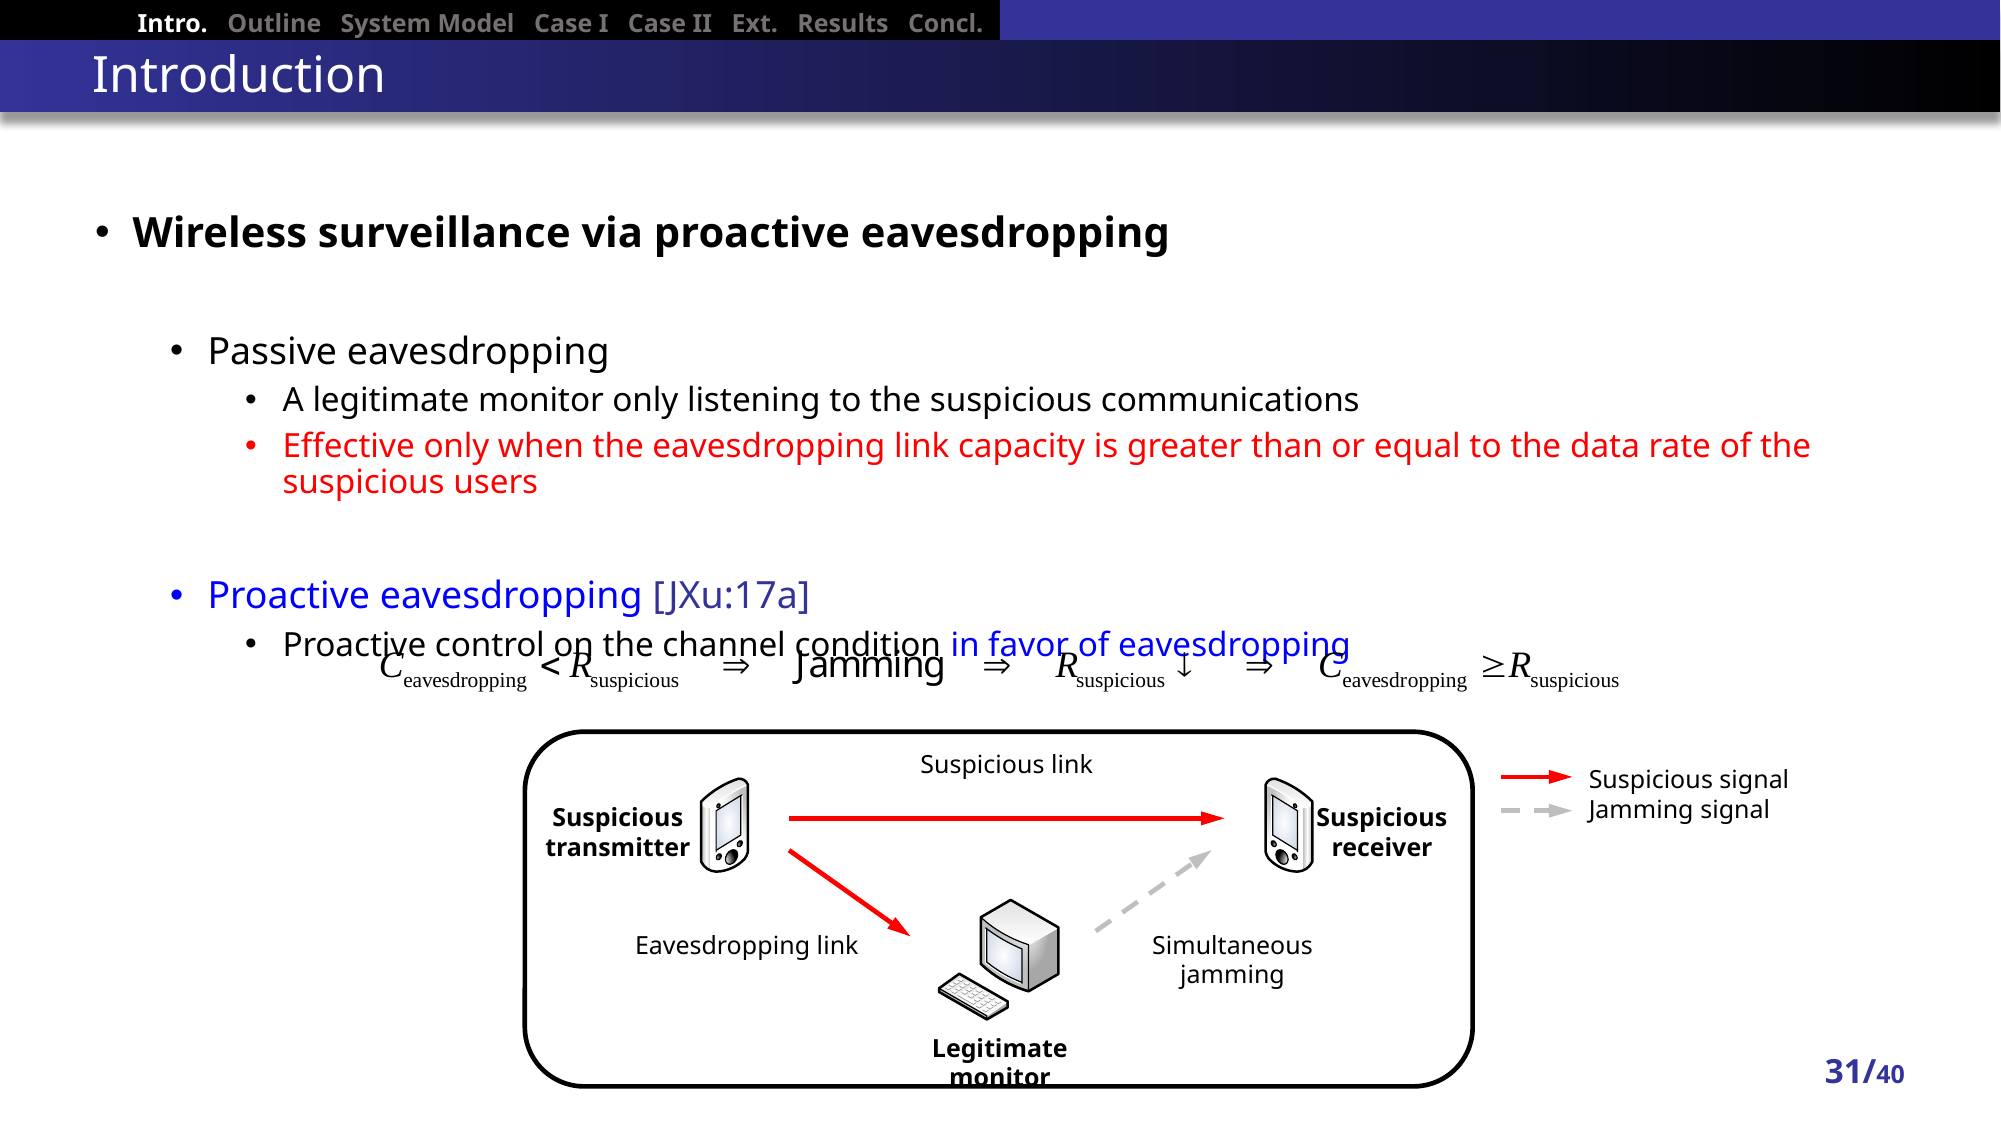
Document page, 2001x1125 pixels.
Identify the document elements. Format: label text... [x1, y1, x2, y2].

text_box Eavesdropping link [581, 921, 912, 967]
picture [1262, 775, 1316, 876]
list Wireless surveillance via proactive eavesdropping Passive eavesdropping A legitimate monitor only listening to the suspicious communications Effective only when the eavesdropping link capacity is greater than or equal to the data rate of the suspicious users Proactive eavesdropping [JXu:17a] Proactive control on the channel condition in favor of eavesdropping [79, 203, 1920, 1012]
text_box Simultaneous jamming [1112, 921, 1354, 997]
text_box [788, 850, 911, 937]
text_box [1095, 850, 1212, 932]
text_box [374, 637, 1626, 700]
text_box Suspicious transmitter [524, 793, 697, 869]
title Introduction [77, 47, 1803, 105]
picture [697, 775, 751, 876]
text_box Intro. Outline System Model Case I Case II Ext. Results Concl. [22, 0, 1000, 45]
text_box Suspicious receiver [1316, 793, 1476, 869]
text_box Suspicious signal Jamming signal [1574, 755, 1807, 831]
text_box Suspicious link [873, 741, 1141, 786]
text_box [523, 730, 1474, 1088]
picture [935, 896, 1062, 1023]
text_box Legitimate monitor [863, 1024, 1137, 1100]
slide_number 31/40 [1470, 1042, 1920, 1103]
